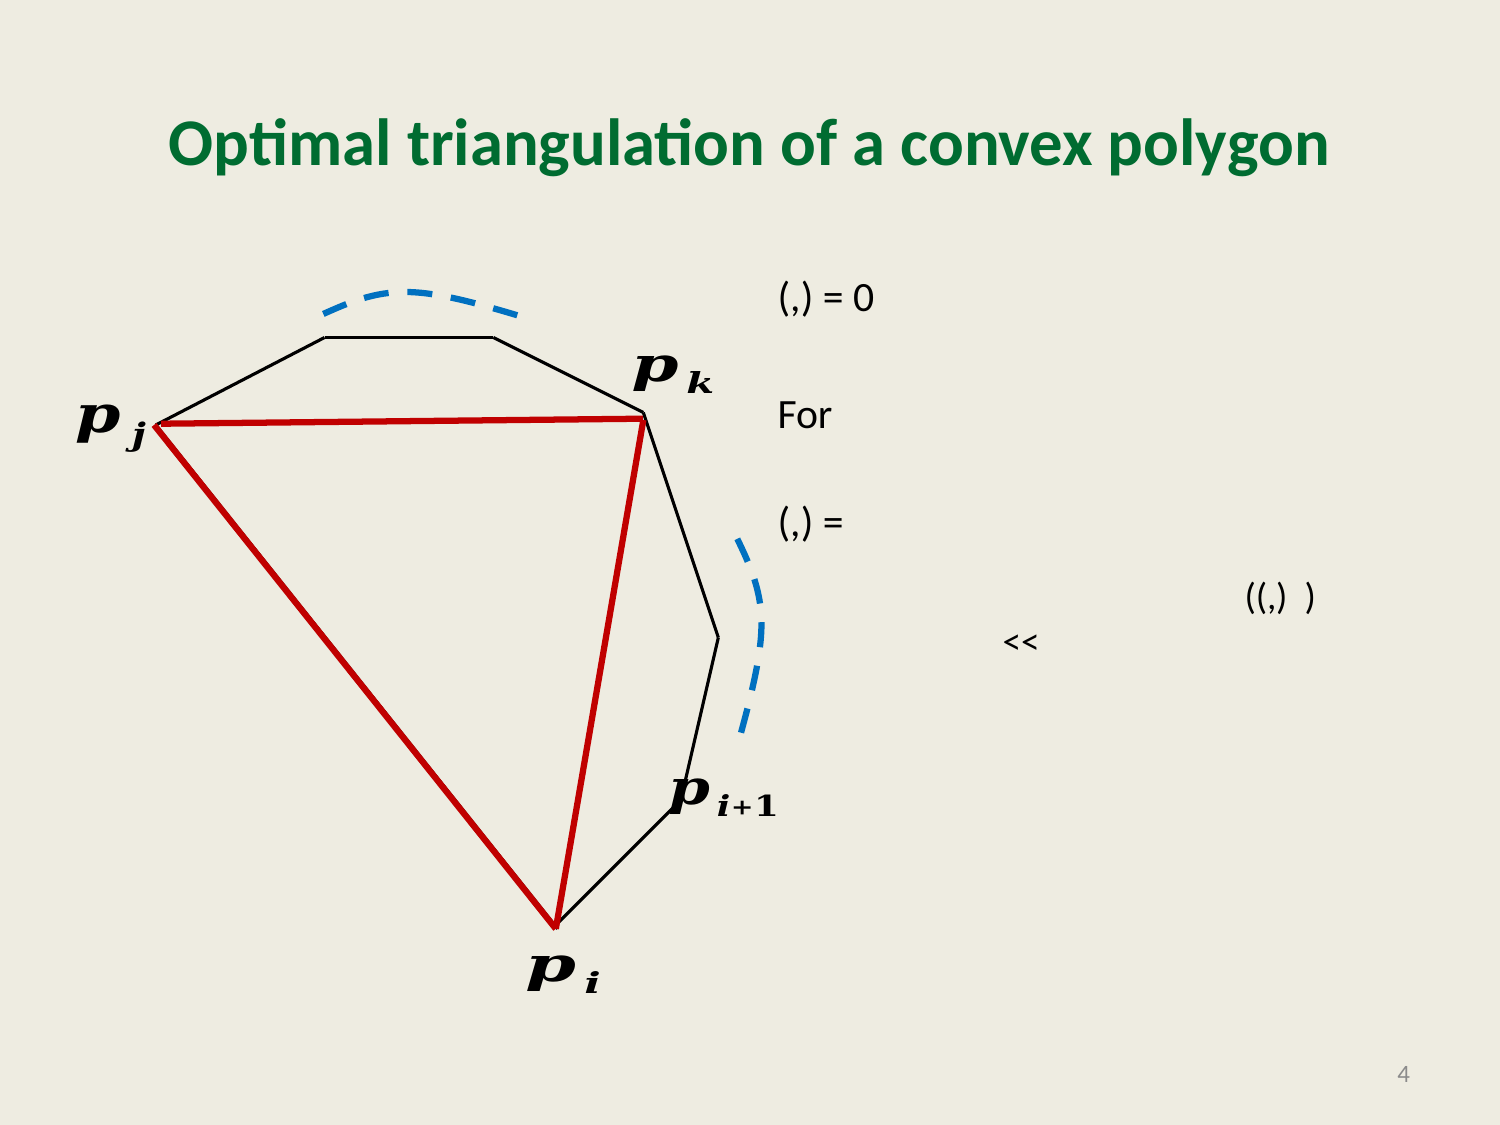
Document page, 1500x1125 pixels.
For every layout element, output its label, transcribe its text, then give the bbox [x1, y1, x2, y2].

slide_number 4 [1074, 1042, 1425, 1103]
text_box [160, 418, 644, 929]
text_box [74, 247, 807, 1001]
title Optimal triangulation of a convex polygon [75, 45, 1425, 233]
